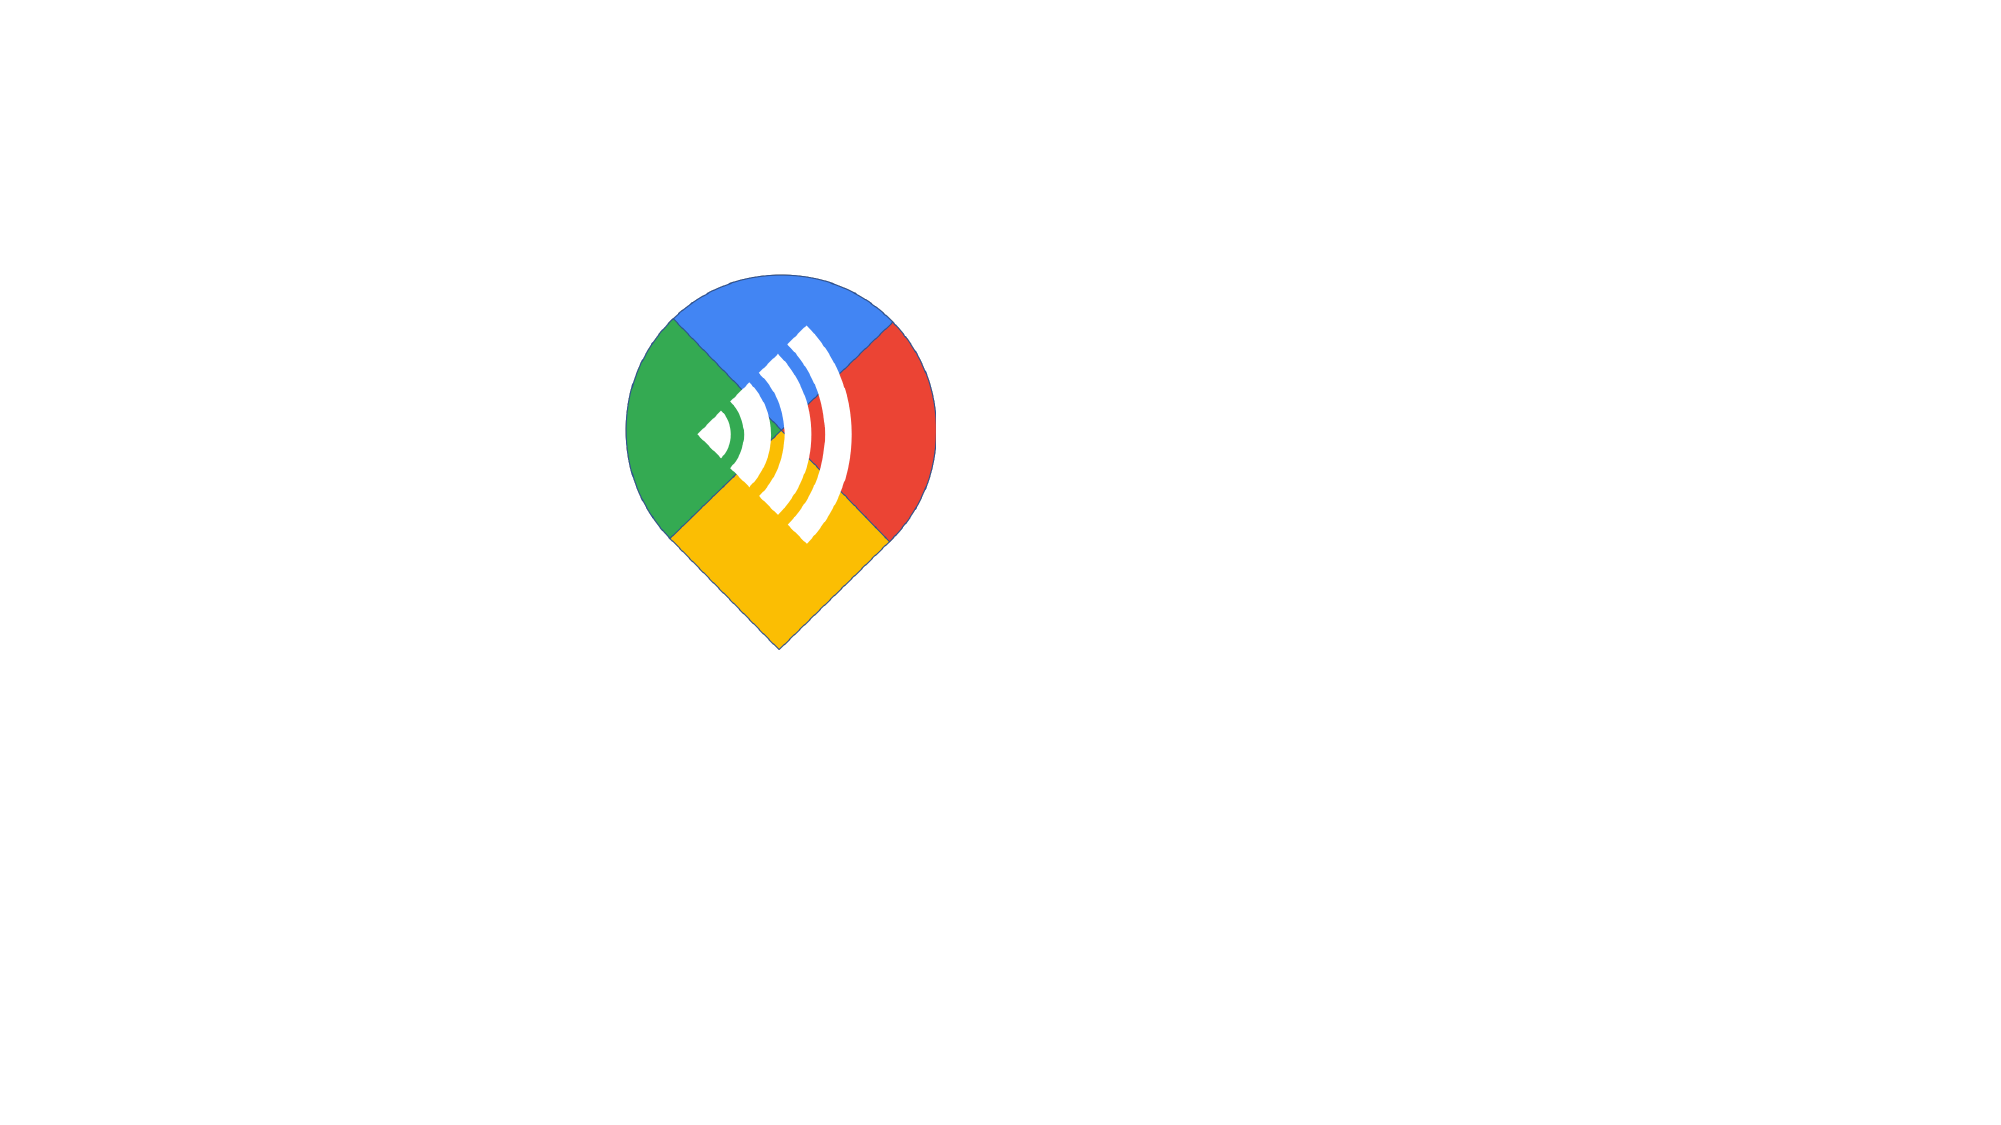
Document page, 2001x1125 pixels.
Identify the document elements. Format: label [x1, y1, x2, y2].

text_box [483, 166, 1075, 757]
